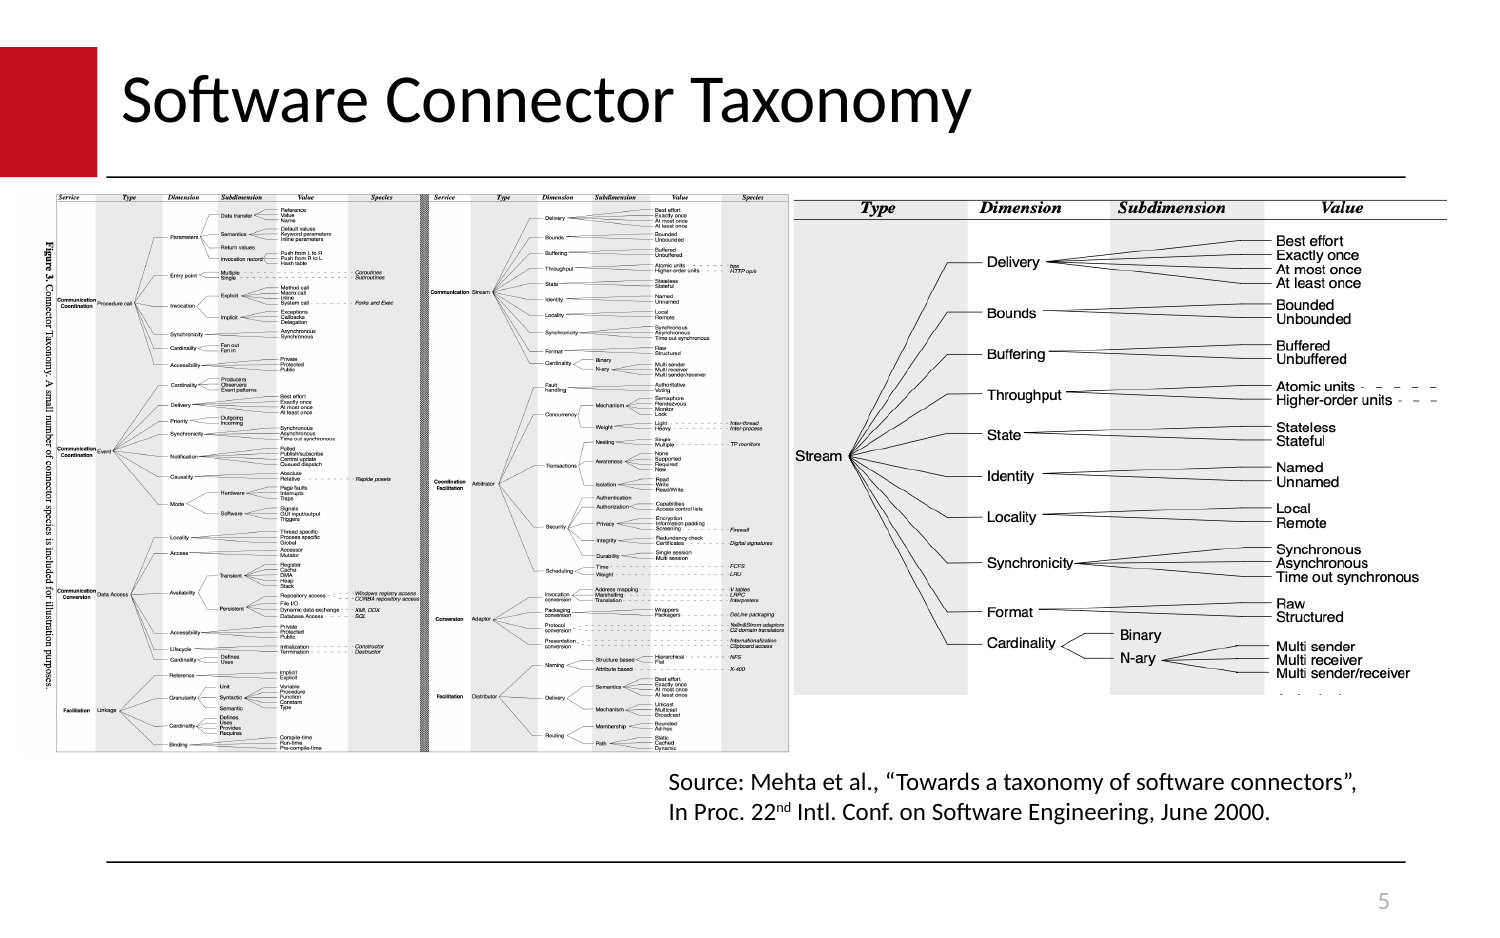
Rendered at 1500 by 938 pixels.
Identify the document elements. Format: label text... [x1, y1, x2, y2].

text_box Source: Mehta et al., “Towards a taxonomy of software connectors”, In Proc. 22nd Intl. Conf. on Software Engineering, June 2000. [653, 758, 1406, 833]
slide_number 5 [1101, 880, 1406, 918]
title Software Connector Taxonomy [106, 47, 1406, 154]
picture [17, 191, 1447, 759]
